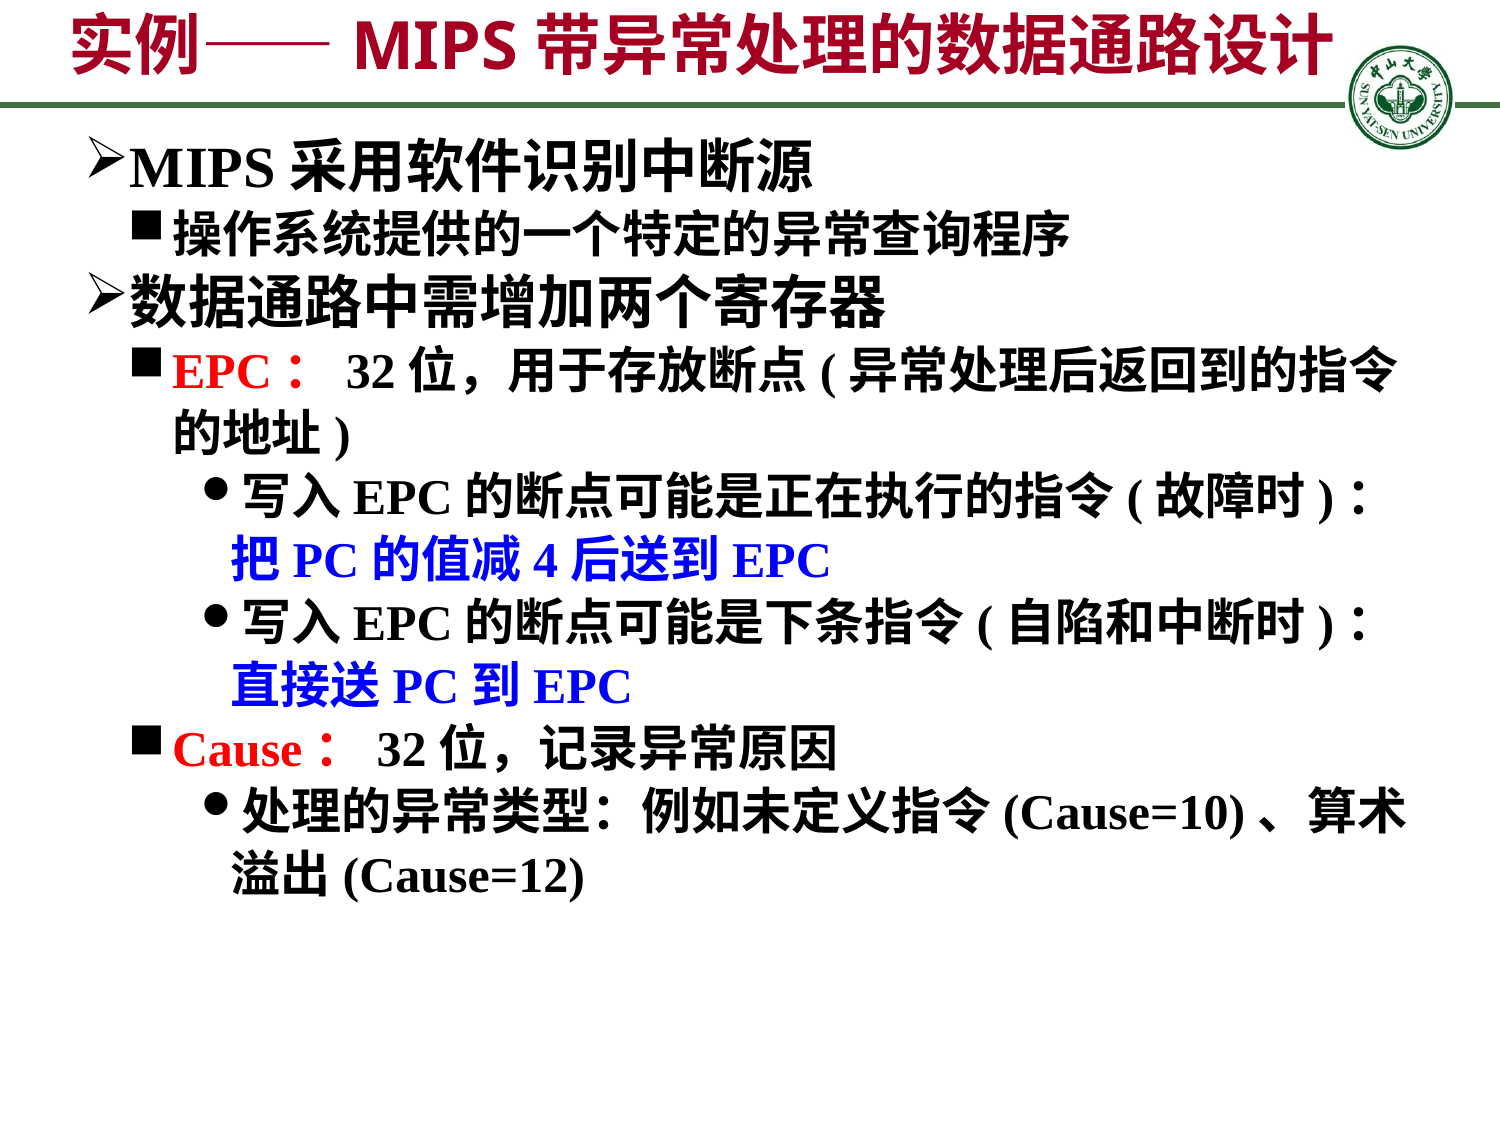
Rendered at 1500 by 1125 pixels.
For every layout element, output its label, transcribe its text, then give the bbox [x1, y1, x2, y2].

picture [1345, 42, 1455, 152]
list MIPS采用软件识别中断源 操作系统提供的一个特定的异常查询程序 数据通路中需增加两个寄存器 EPC：32位，用于存放断点(异常处理后返回到的指令的地址) 写入EPC的断点可能是正在执行的指令(故障时)：把PC的值减4后送到EPC 写入EPC的断点可能是下条指令(自陷和中断时)：直接送PC到EPC Cause：32位，记录异常原因 处理的异常类型：例如未定义指令(Cause=10)、算术溢出(Cause=12) [83, 118, 1430, 1047]
title 实例——MIPS带异常处理的数据通路设计 [53, 0, 1407, 91]
